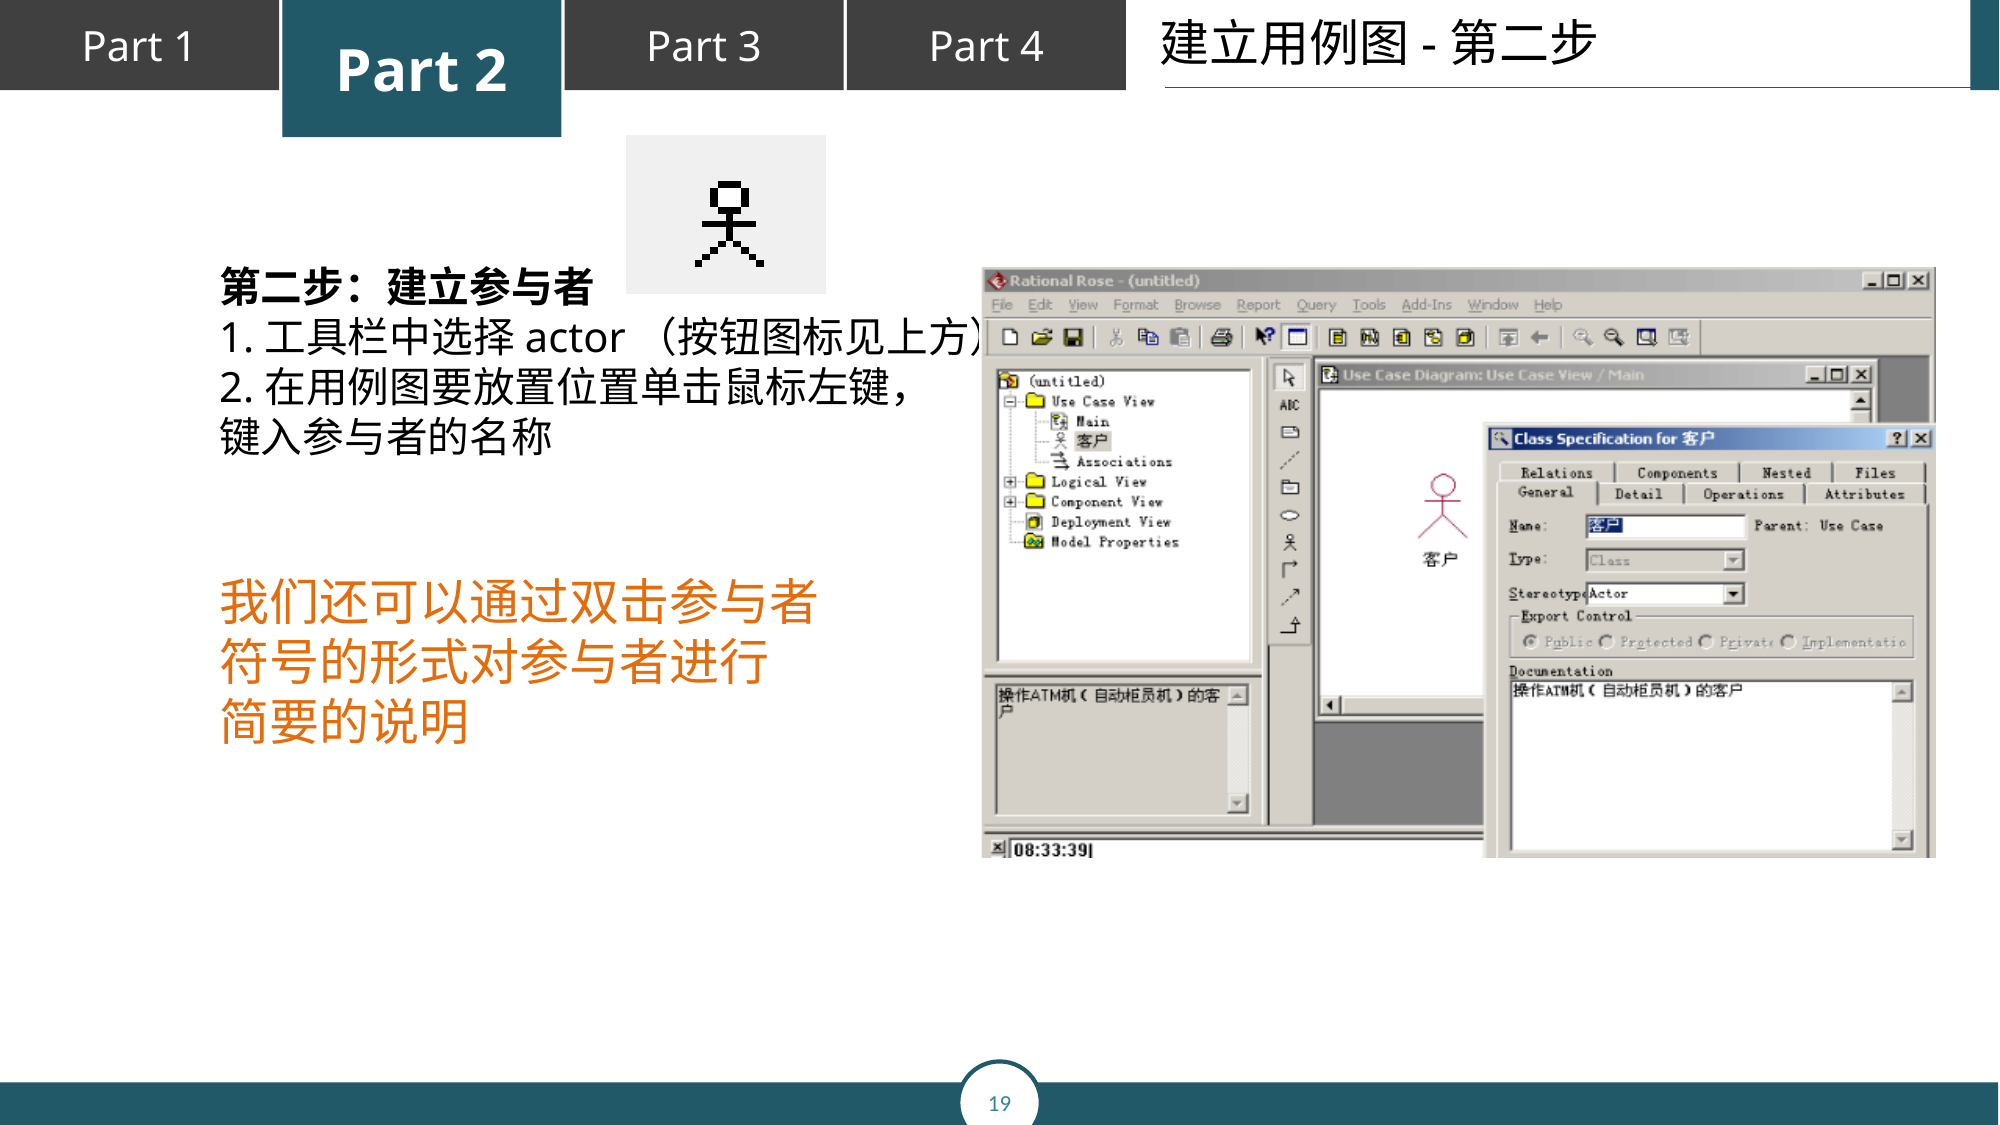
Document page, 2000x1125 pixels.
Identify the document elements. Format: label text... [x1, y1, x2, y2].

picture [978, 266, 1936, 858]
text_box 第二步：建立参与者 1.工具栏中选择actor（按钮图标见上方） 2.在用例图要放置位置单击鼠标左键， 键入参与者的名称 我们还可以通过双击参与者 符号的形式对参与者进行 简要的说明 [204, 253, 2000, 938]
picture [626, 135, 826, 294]
text_box 建立用例图-第二步 [1145, 3, 1973, 79]
